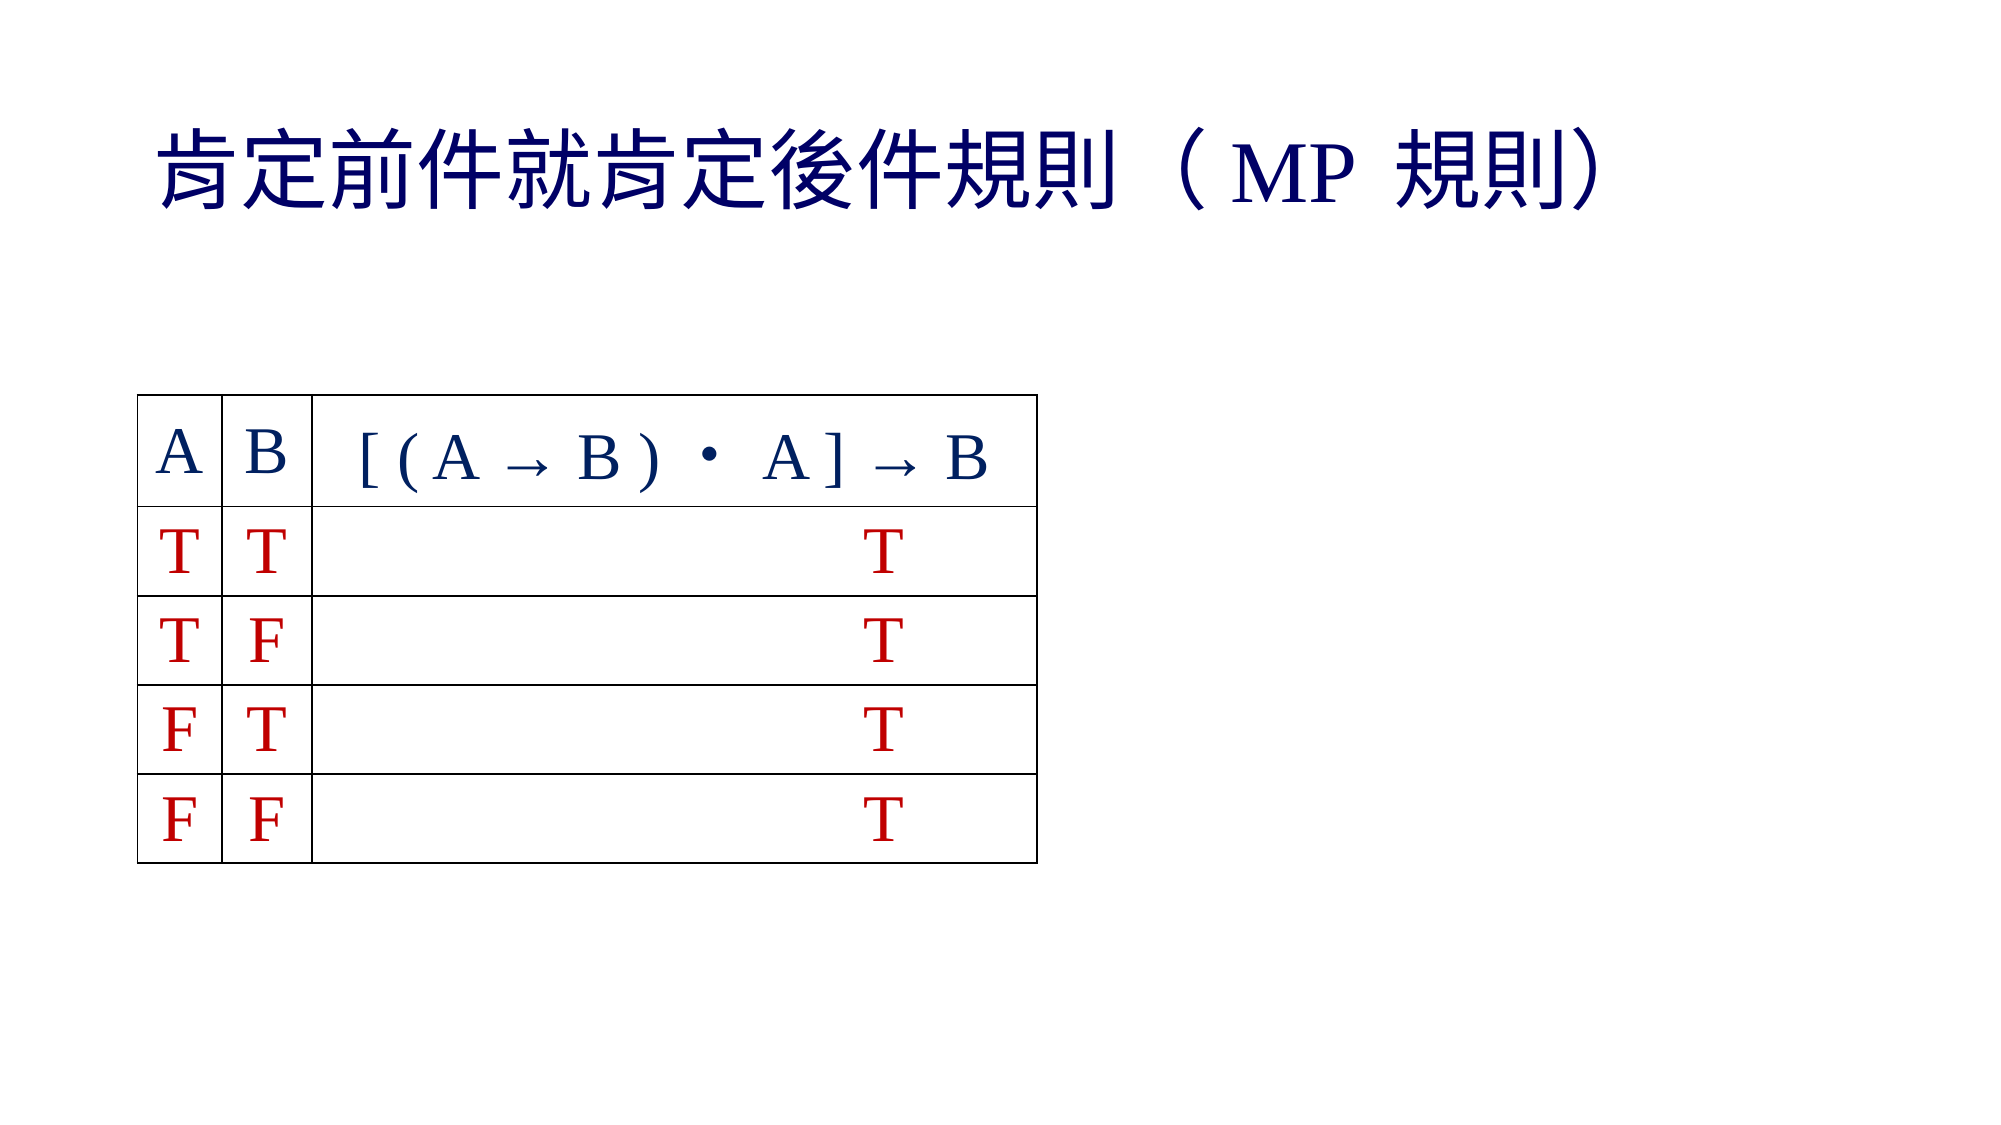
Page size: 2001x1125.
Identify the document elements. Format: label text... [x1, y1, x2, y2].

table_cell T [138, 507, 221, 595]
table_header A [138, 396, 221, 506]
table_cell T [313, 507, 1036, 595]
table_cell F [223, 597, 311, 684]
table_cell T [223, 507, 311, 595]
table_cell T [313, 775, 1036, 862]
table_cell F [138, 775, 221, 862]
title 肯定前件就肯定後件規則（MP 規則） [137, 59, 1863, 278]
table_header B [223, 396, 311, 506]
table_cell F [223, 775, 311, 862]
table_cell T [313, 686, 1036, 773]
table_cell F [138, 686, 221, 773]
table_cell T [313, 597, 1036, 684]
table_cell T [138, 597, 221, 684]
table_header [ ( A → B )・A ] → B [313, 396, 1036, 506]
table_cell T [223, 686, 311, 773]
